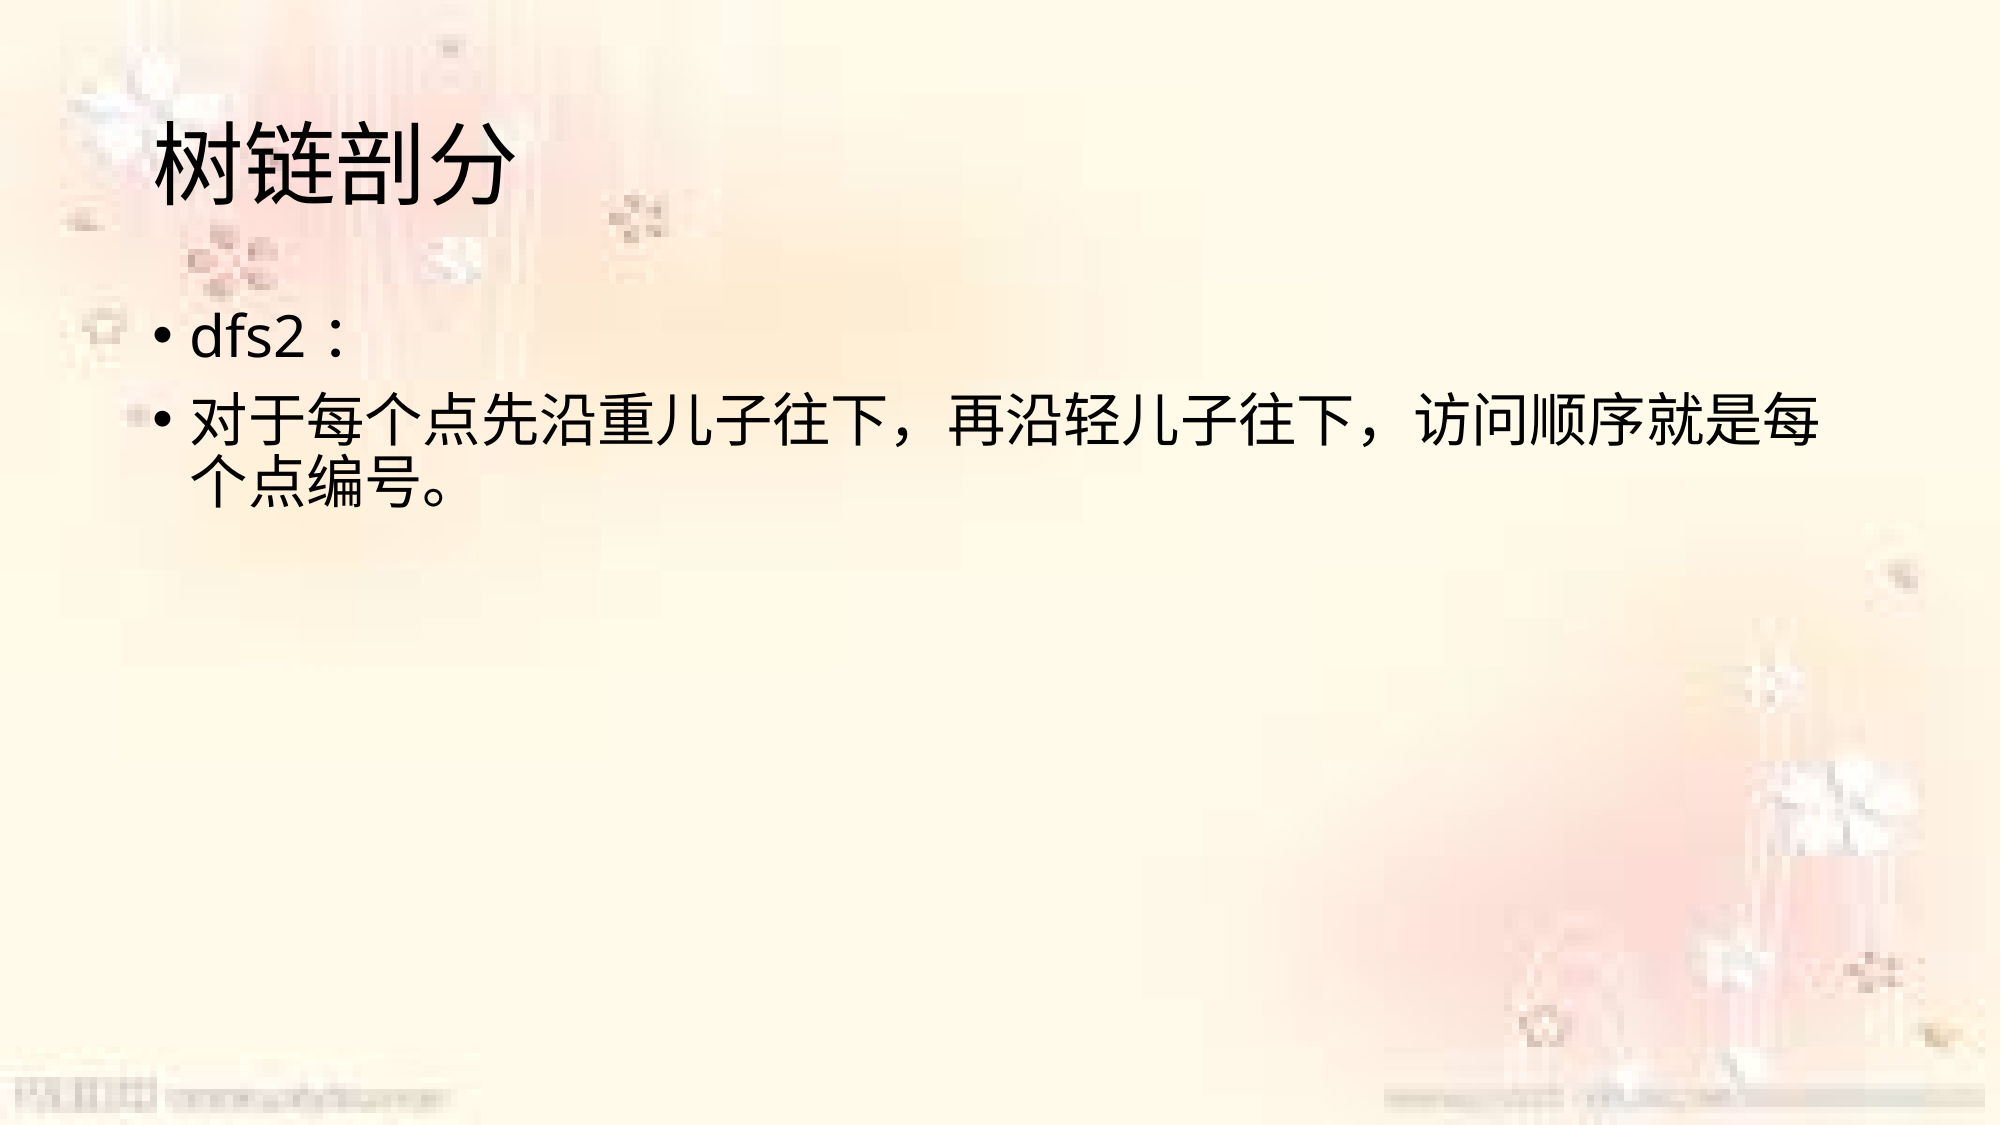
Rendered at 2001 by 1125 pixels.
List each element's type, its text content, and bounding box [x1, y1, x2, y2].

title 树链剖分 [137, 59, 1863, 278]
list dfs2： 对于每个点先沿重儿子往下，再沿轻儿子往下，访问顺序就是每个点编号。 [137, 299, 1863, 1014]
picture [0, 0, 2001, 1125]
